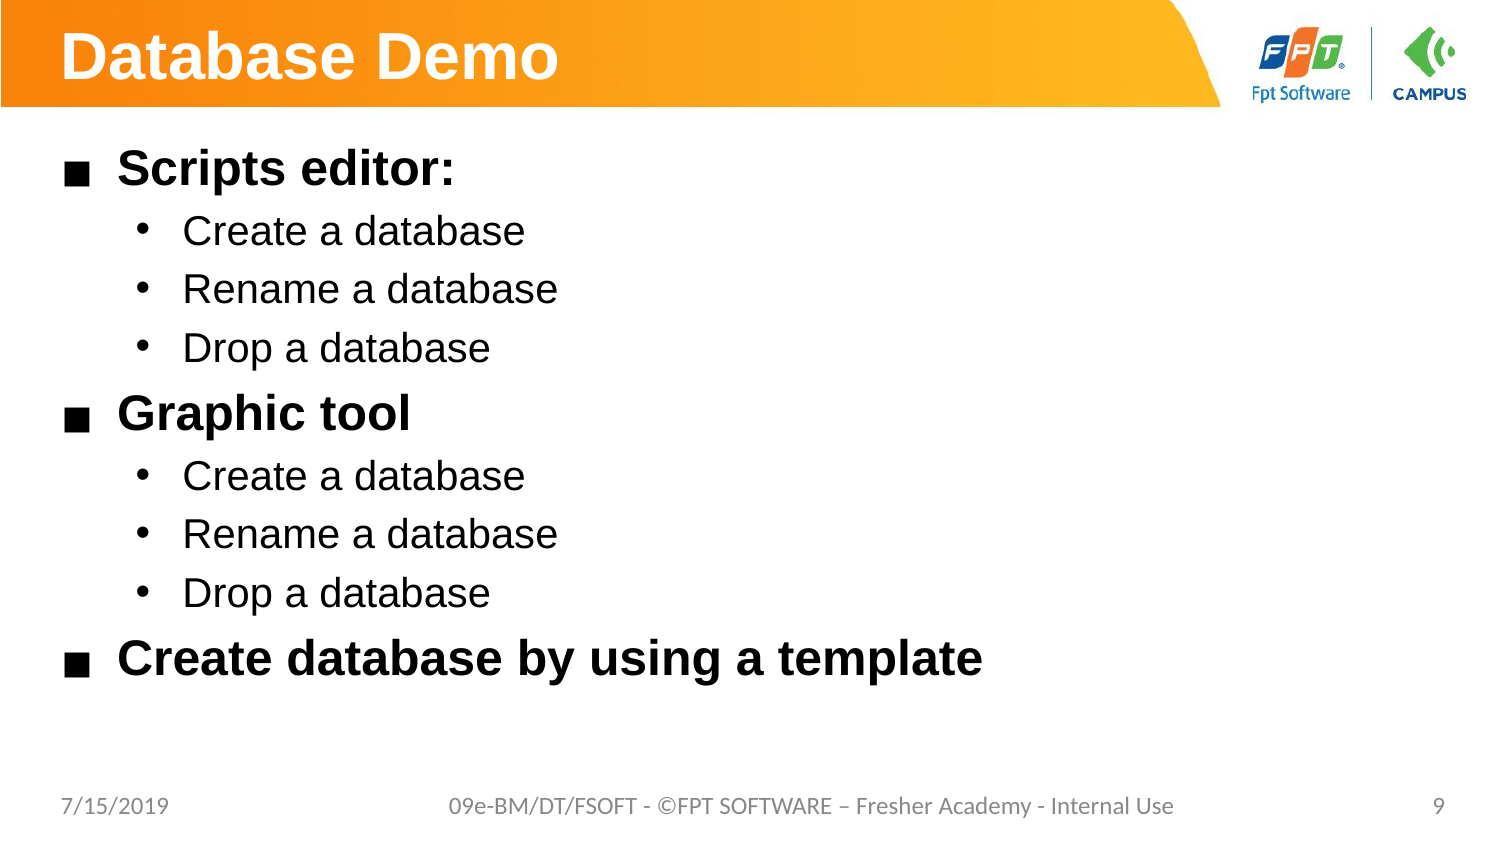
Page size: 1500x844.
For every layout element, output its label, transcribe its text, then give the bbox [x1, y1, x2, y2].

slide_number ‹#› [1350, 782, 1461, 827]
list Scripts editor: Create a database Rename a database Drop a database Graphic tool Create a database Rename a database Drop a database Create database by using a template [45, 127, 1461, 754]
footer 09e-BM/DT/FSOFT - ©FPT SOFTWARE – Fresher Academy - Internal Use [289, 782, 1335, 827]
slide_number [45, 782, 270, 827]
picture [1, 0, 1499, 844]
title Database Demo [45, 0, 1176, 106]
